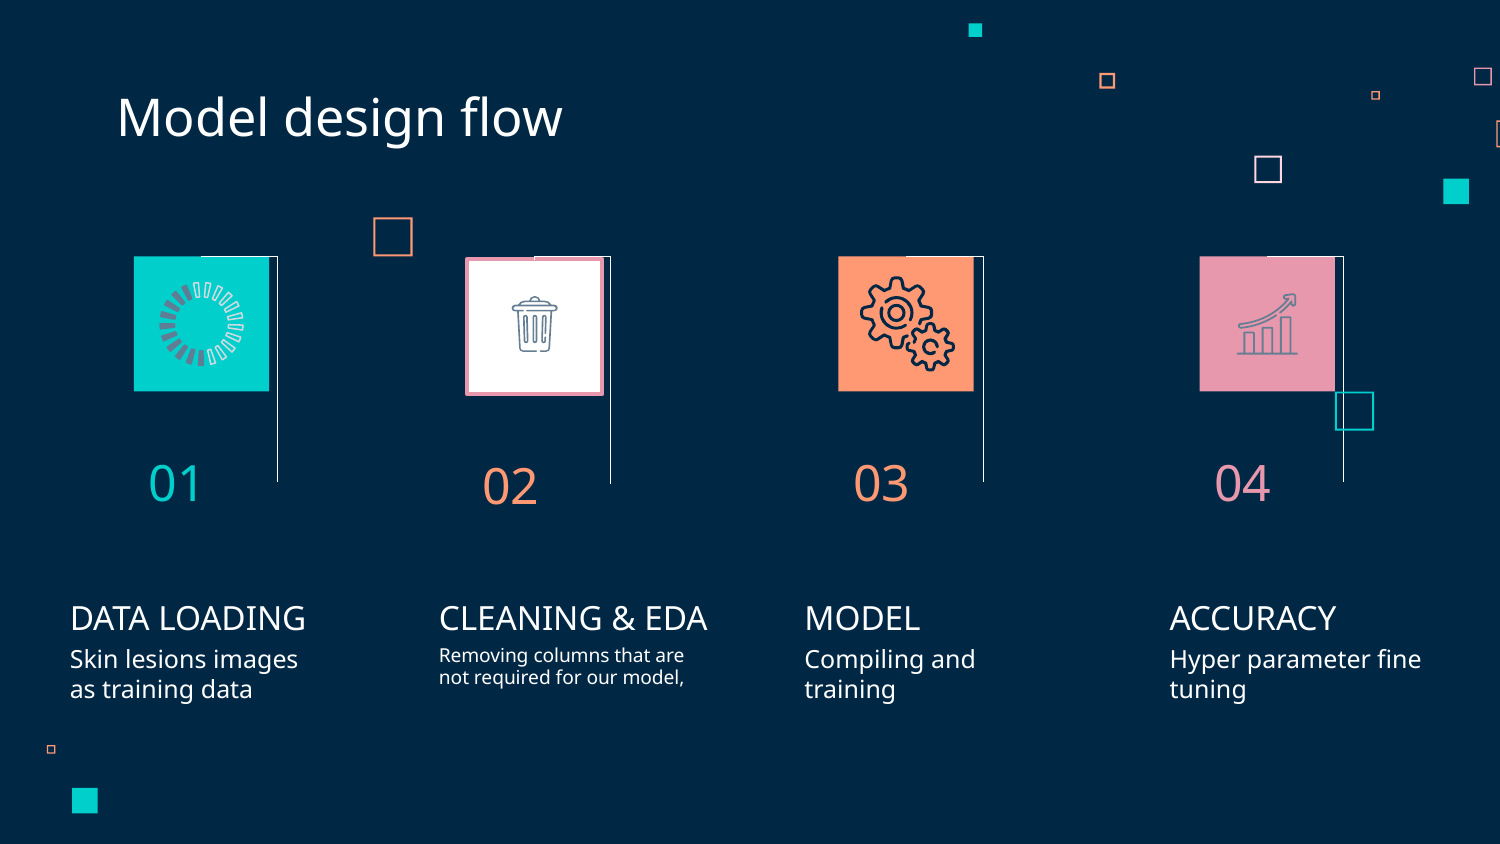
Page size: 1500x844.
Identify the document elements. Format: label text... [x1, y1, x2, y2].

text_box 02 [467, 436, 755, 532]
text_box [373, 217, 413, 257]
text_box Model design flow [101, 67, 853, 163]
text_box [1344, 391, 1375, 431]
text_box [1199, 256, 1335, 392]
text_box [1236, 293, 1299, 355]
text_box 01 [133, 434, 422, 529]
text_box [511, 295, 558, 353]
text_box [905, 322, 984, 482]
text_box ACCURACY [1154, 557, 1500, 652]
text_box [133, 256, 270, 392]
list Compiling and training [788, 627, 1078, 723]
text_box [201, 322, 278, 482]
text_box [467, 259, 603, 395]
text_box 03 [838, 434, 1127, 529]
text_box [159, 282, 244, 366]
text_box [1266, 322, 1344, 482]
text_box [838, 256, 974, 392]
text_box Skin lesions images as training data [54, 628, 343, 723]
text_box DATA LOADING [54, 557, 408, 652]
text_box Hyper parameter fine tuning [1154, 628, 1443, 723]
title MODEL [788, 556, 1160, 653]
text_box CLEANING & EDA [423, 557, 744, 652]
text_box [859, 276, 956, 372]
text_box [535, 326, 611, 484]
text_box Removing columns that are not required for our model, [423, 628, 712, 723]
text_box 04 [1199, 434, 1488, 529]
